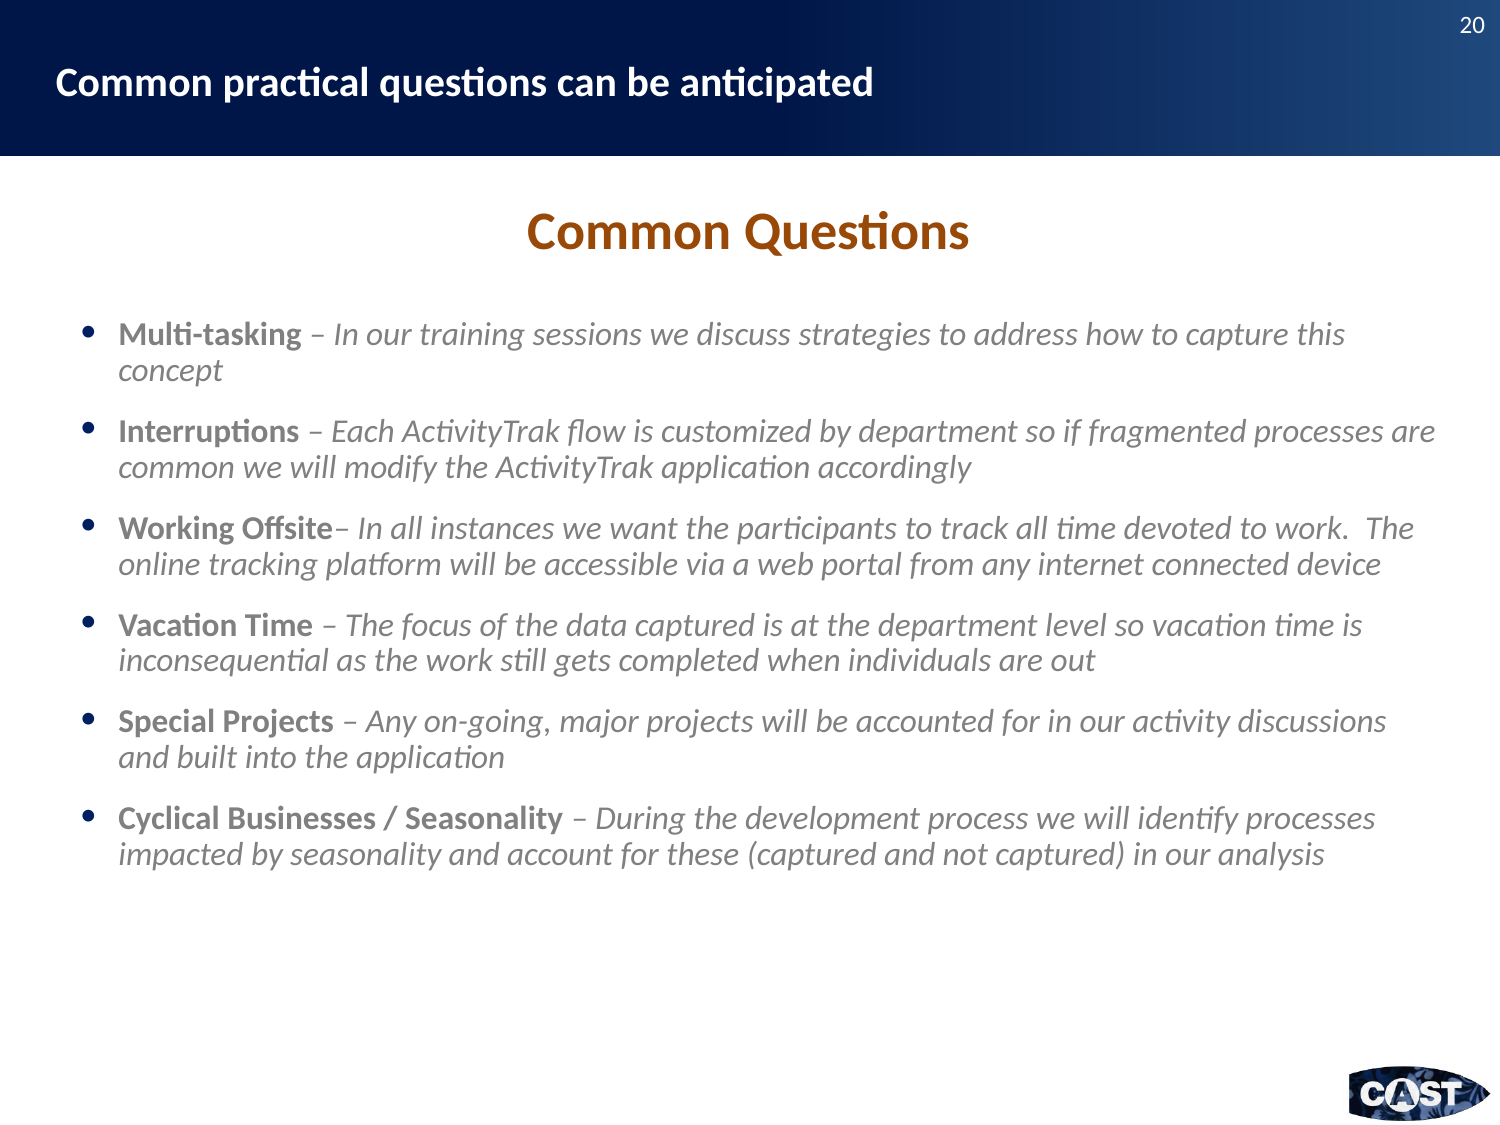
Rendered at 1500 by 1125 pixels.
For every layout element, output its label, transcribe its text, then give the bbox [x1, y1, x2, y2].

title Common practical questions can be anticipated [40, 31, 1460, 135]
text_box Multi-tasking – In our training sessions we discuss strategies to address how to capture this concept Interruptions – Each ActivityTrak flow is customized by department so if fragmented processes are common we will modify the ActivityTrak application accordingly Working Offsite– In all instances we want the participants to track all time devoted to work. The online tracking platform will be accessible via a web portal from any internet connected device Vacation Time – The focus of the data captured is at the department level so vacation time is inconsequential as the work still gets completed when individuals are out Special Projects – Any on-going, major projects will be accounted for in our activity discussions and built into the application Cyclical Businesses / Seasonality – During the development process we will identify processes impacted by seasonality and account for these (captured and not captured) in our analysis [65, 271, 1453, 1075]
text_box Common Questions [512, 188, 986, 269]
picture [1343, 1064, 1492, 1125]
